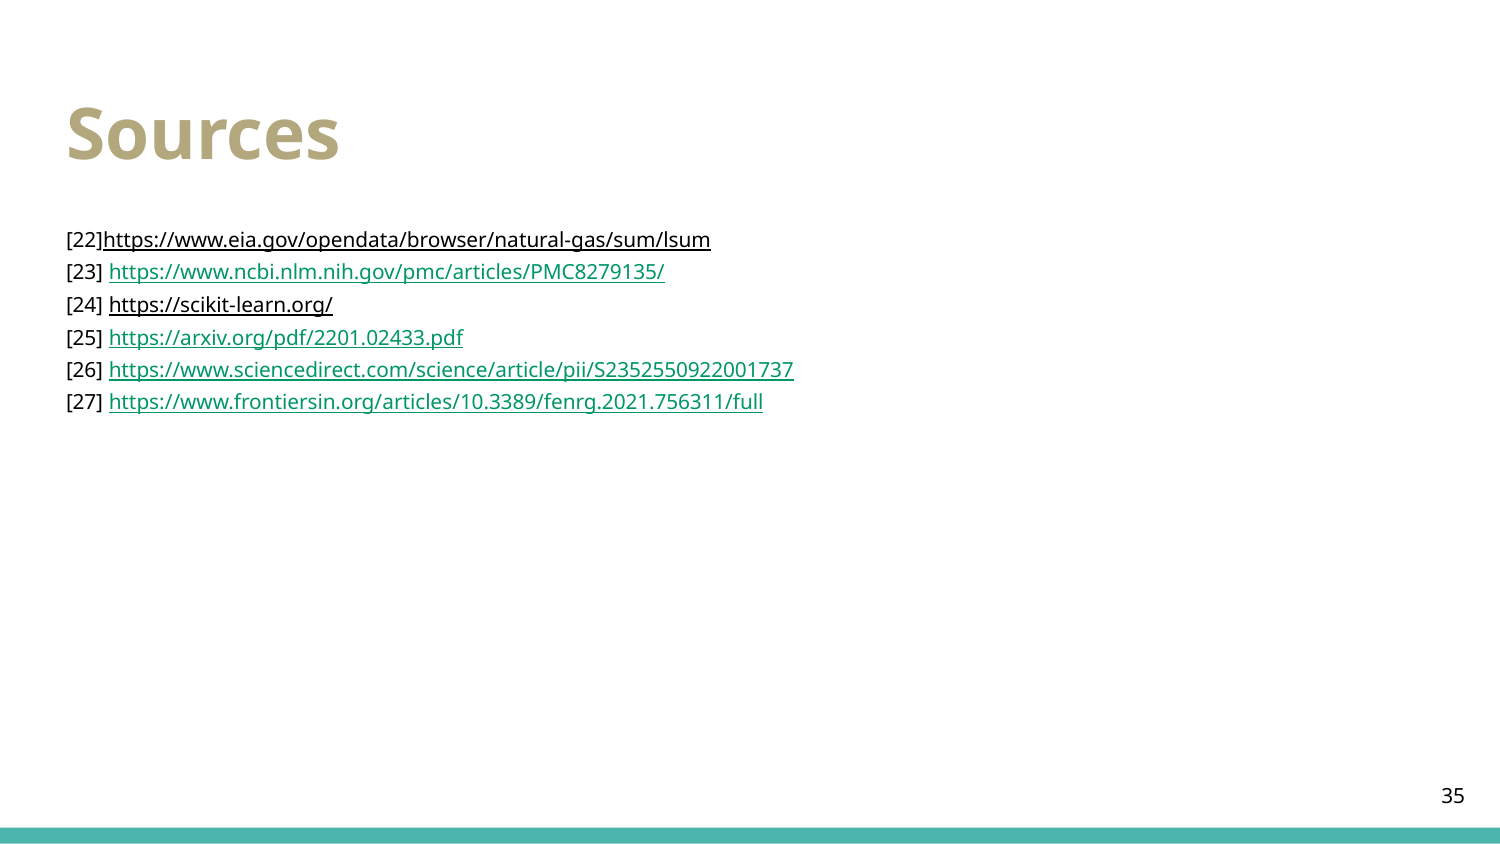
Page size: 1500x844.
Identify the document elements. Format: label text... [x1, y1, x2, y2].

title Sources [51, 72, 1449, 189]
slide_number ‹#› [1389, 764, 1480, 830]
list [22]https://www.eia.gov/opendata/browser/natural-gas/sum/lsum [23] https://www.ncbi.nlm.nih.gov/pmc/articles/PMC8279135/ [24] https://scikit-learn.org/ [25] https://arxiv.org/pdf/2201.02433.pdf [26] https://www.sciencedirect.com/science/article/pii/S2352550922001737 [27] https://www.frontiersin.org/articles/10.3389/fenrg.2021.756311/full [51, 207, 1449, 750]
